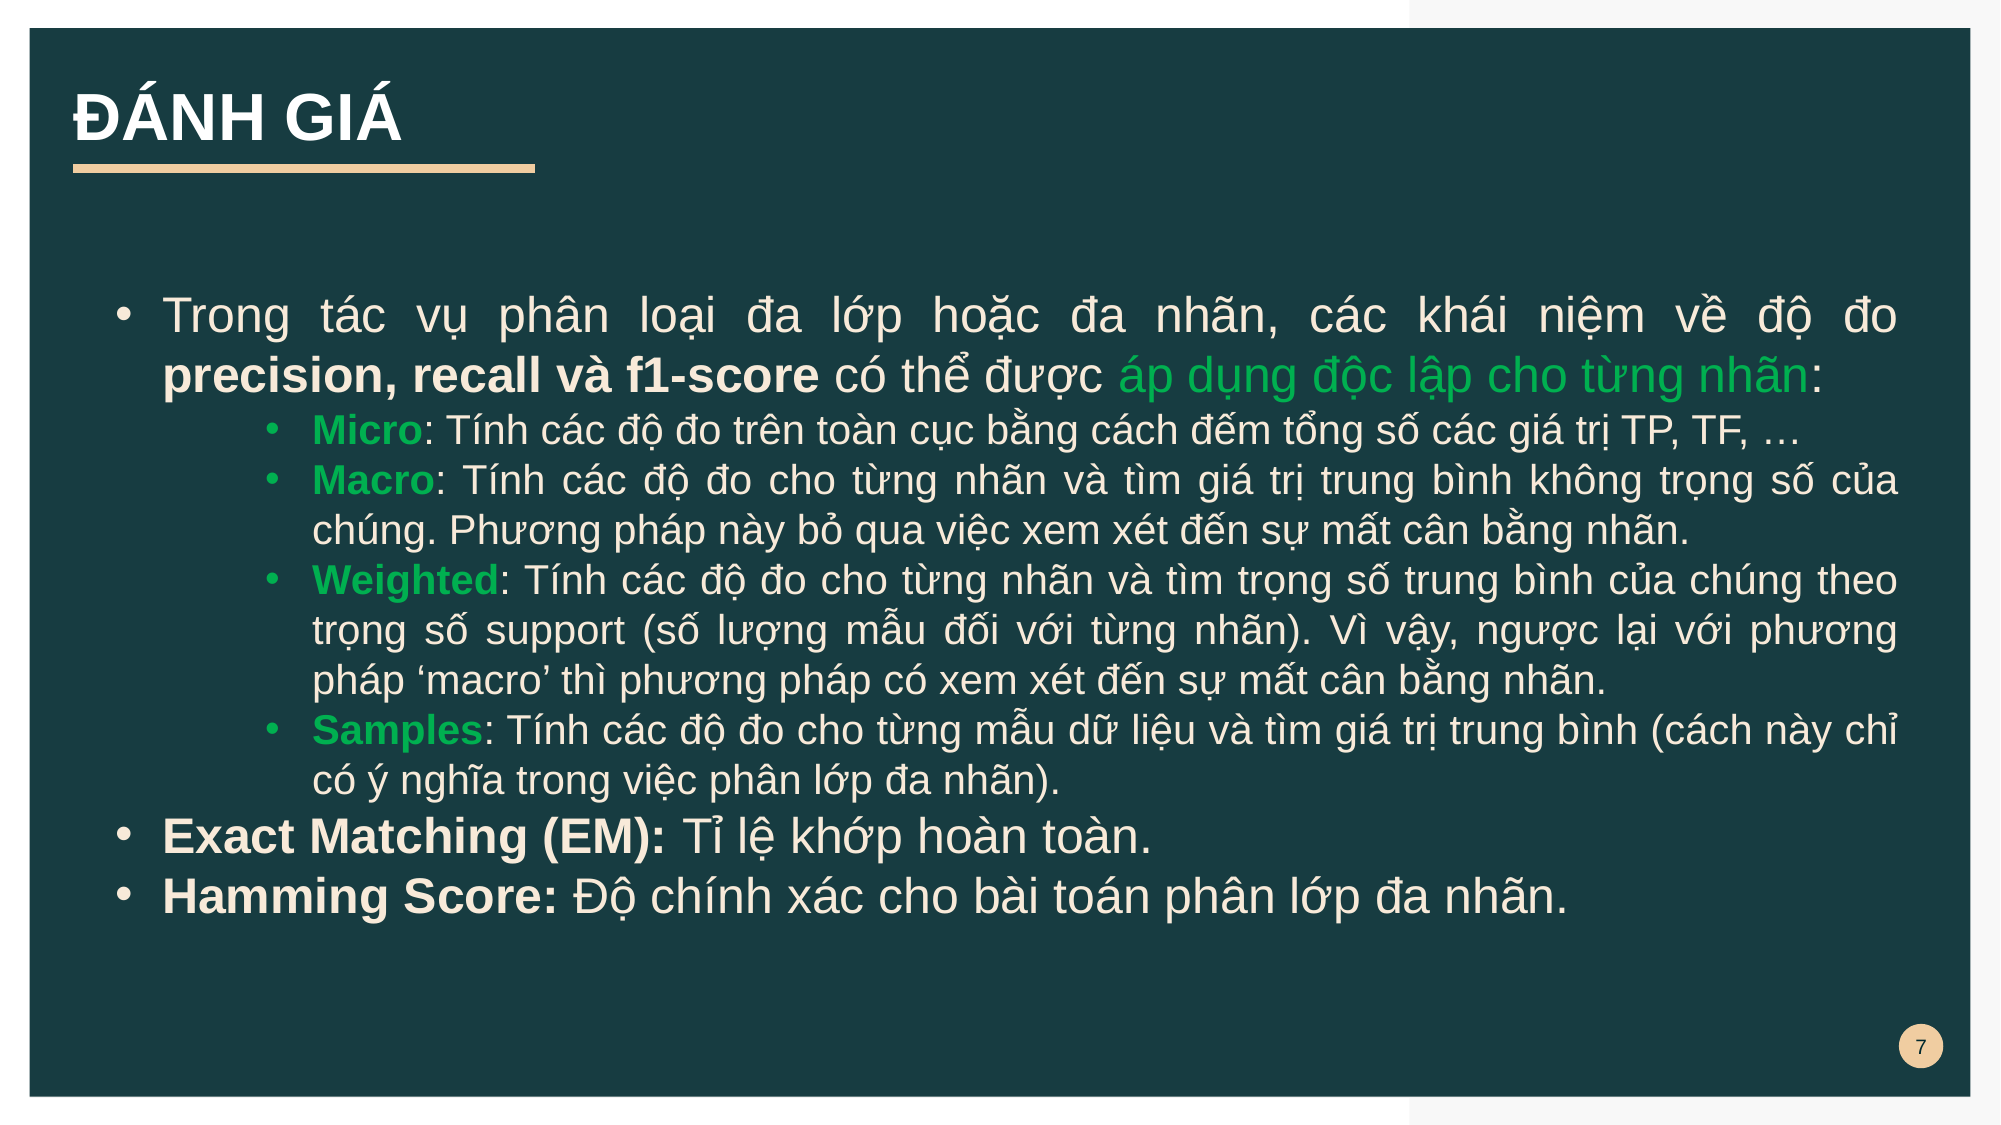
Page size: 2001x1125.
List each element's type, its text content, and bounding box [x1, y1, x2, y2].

text_box [29, 28, 1971, 1097]
text_box 7 [1898, 1023, 1944, 1069]
text_box Trong tác vụ phân loại đa lớp hoặc đa nhãn, các khái niệm về độ đo precision, recall và f1-score có thể được áp dụng độc lập cho từng nhãn: Micro: Tính các độ đo trên toàn cục bằng cách đếm tổng số các giá trị TP, TF, … Macro: Tính các độ đo cho từng nhãn và tìm giá trị trung bình không trọng số của chúng. Phương pháp này bỏ qua việc xem xét đến sự mất cân bằng nhãn. Weighted: Tính các độ đo cho từng nhãn và tìm trọng số trung bình của chúng theo trọng số support (số lượng mẫu đối với từng nhãn). Vì vậy, ngược lại với phương pháp ‘macro’ thì phương pháp có xem xét đến sự mất cân bằng nhãn. Samples: Tính các độ đo cho từng mẫu dữ liệu và tìm giá trị trung bình (cách này chỉ có ý nghĩa trong việc phân lớp đa nhãn). Exact Matching (EM): Tỉ lệ khớp hoàn toàn. Hamming Score: Độ chính xác cho bài toán phân lớp đa nhãn. [100, 275, 1915, 931]
title ĐÁNH GIÁ [73, 82, 1314, 144]
